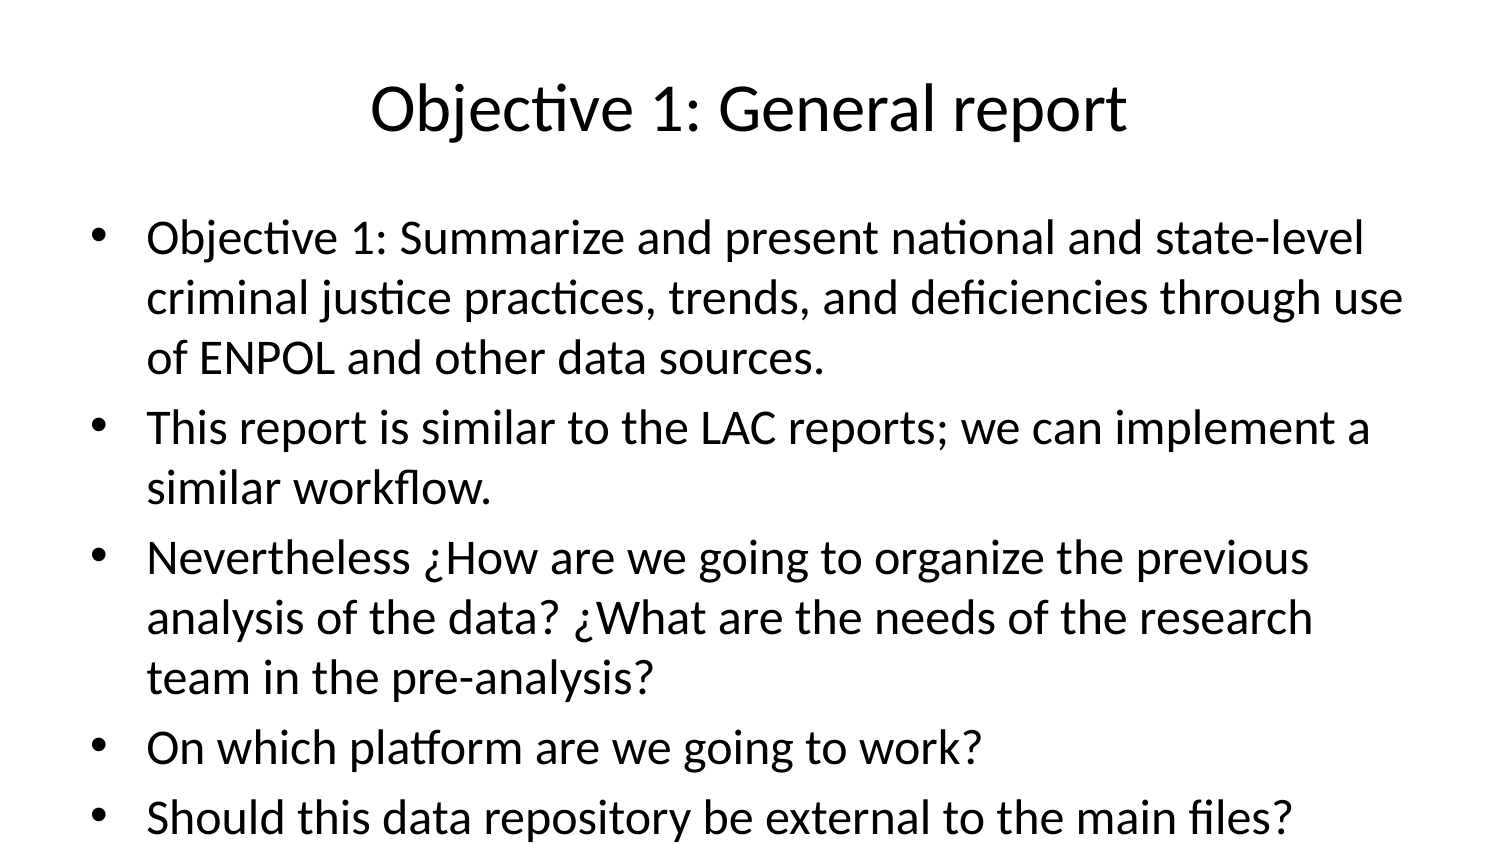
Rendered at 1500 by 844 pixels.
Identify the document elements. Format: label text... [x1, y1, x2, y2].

list Objective 1: Summarize and present national and state-level criminal justice practices, trends, and deficiencies through use of ENPOL and other data sources. This report is similar to the LAC reports; we can implement a similar workflow. Nevertheless ¿How are we going to organize the previous analysis of the data? ¿What are the needs of the research team in the pre-analysis? On which platform are we going to work? Should this data repository be external to the main files? [75, 196, 1425, 754]
title Objective 1: General report [75, 33, 1425, 175]
